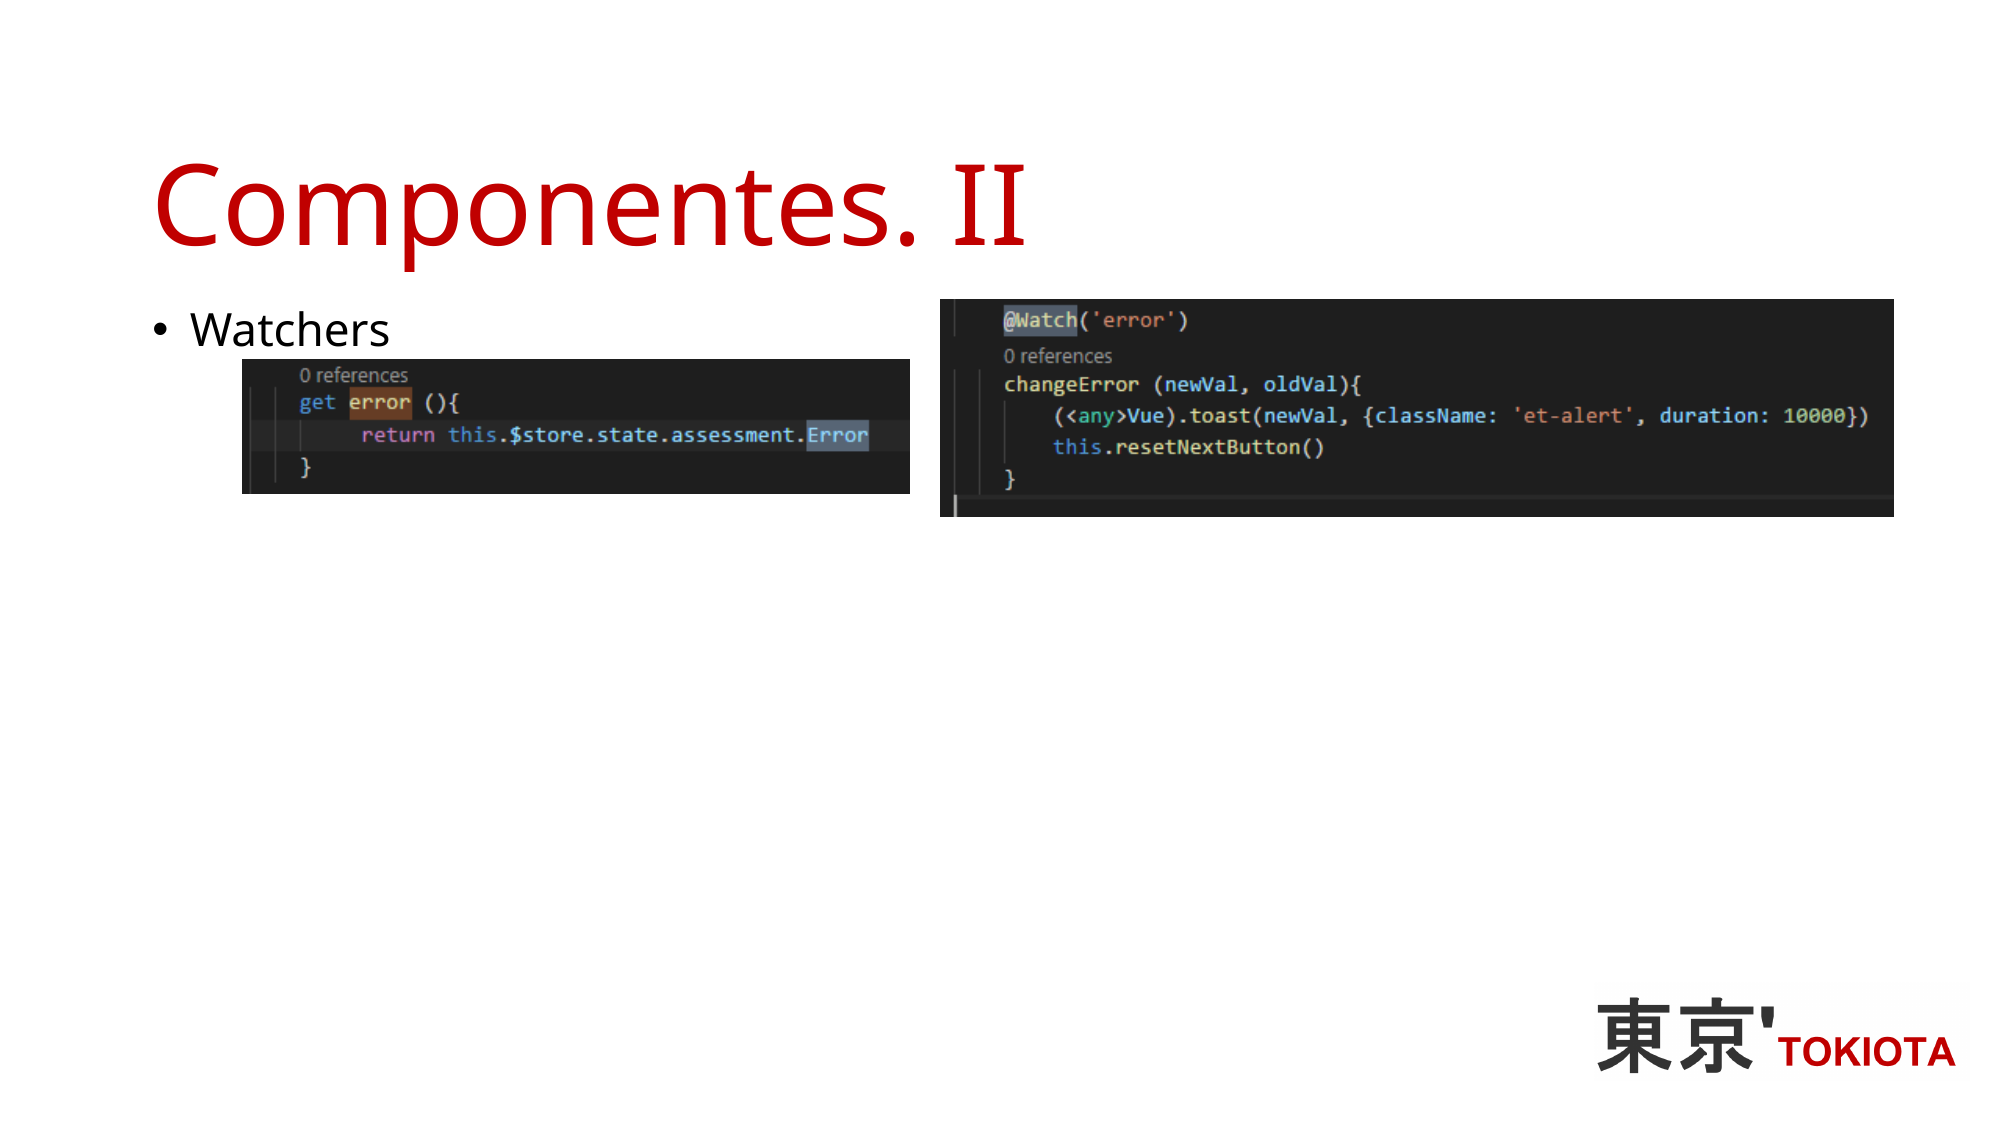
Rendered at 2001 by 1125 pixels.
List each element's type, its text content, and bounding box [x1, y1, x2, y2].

picture [1594, 982, 1970, 1081]
list Watchers [137, 299, 1863, 1014]
title Componentes. II [135, 59, 1861, 278]
picture [242, 359, 910, 494]
picture [940, 299, 1894, 517]
